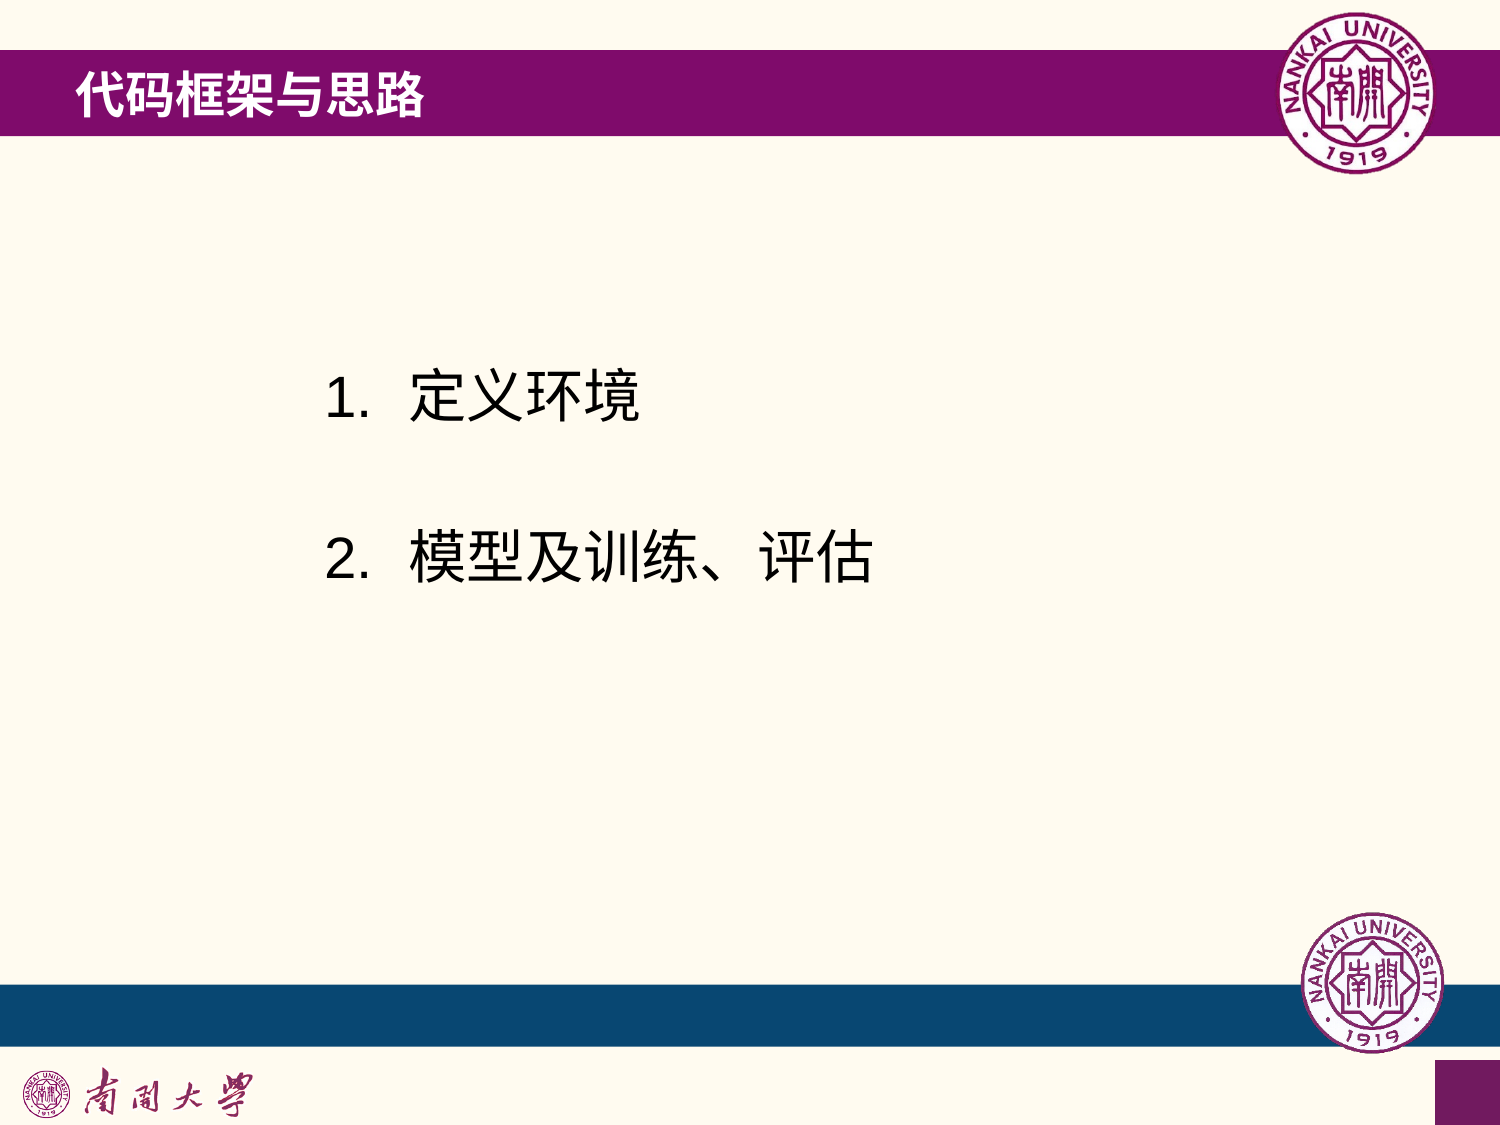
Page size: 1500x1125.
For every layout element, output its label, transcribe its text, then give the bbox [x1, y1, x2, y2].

text_box [0, 982, 1289, 1049]
text_box [1454, 982, 1500, 1049]
slide_number [1435, 1060, 1500, 1125]
picture [1294, 906, 1450, 1061]
title 代码框架与思路 [75, 50, 1275, 137]
picture [15, 1059, 256, 1125]
list 定义环境 模型及训练、评估 [290, 333, 1037, 761]
picture [1274, 12, 1437, 175]
